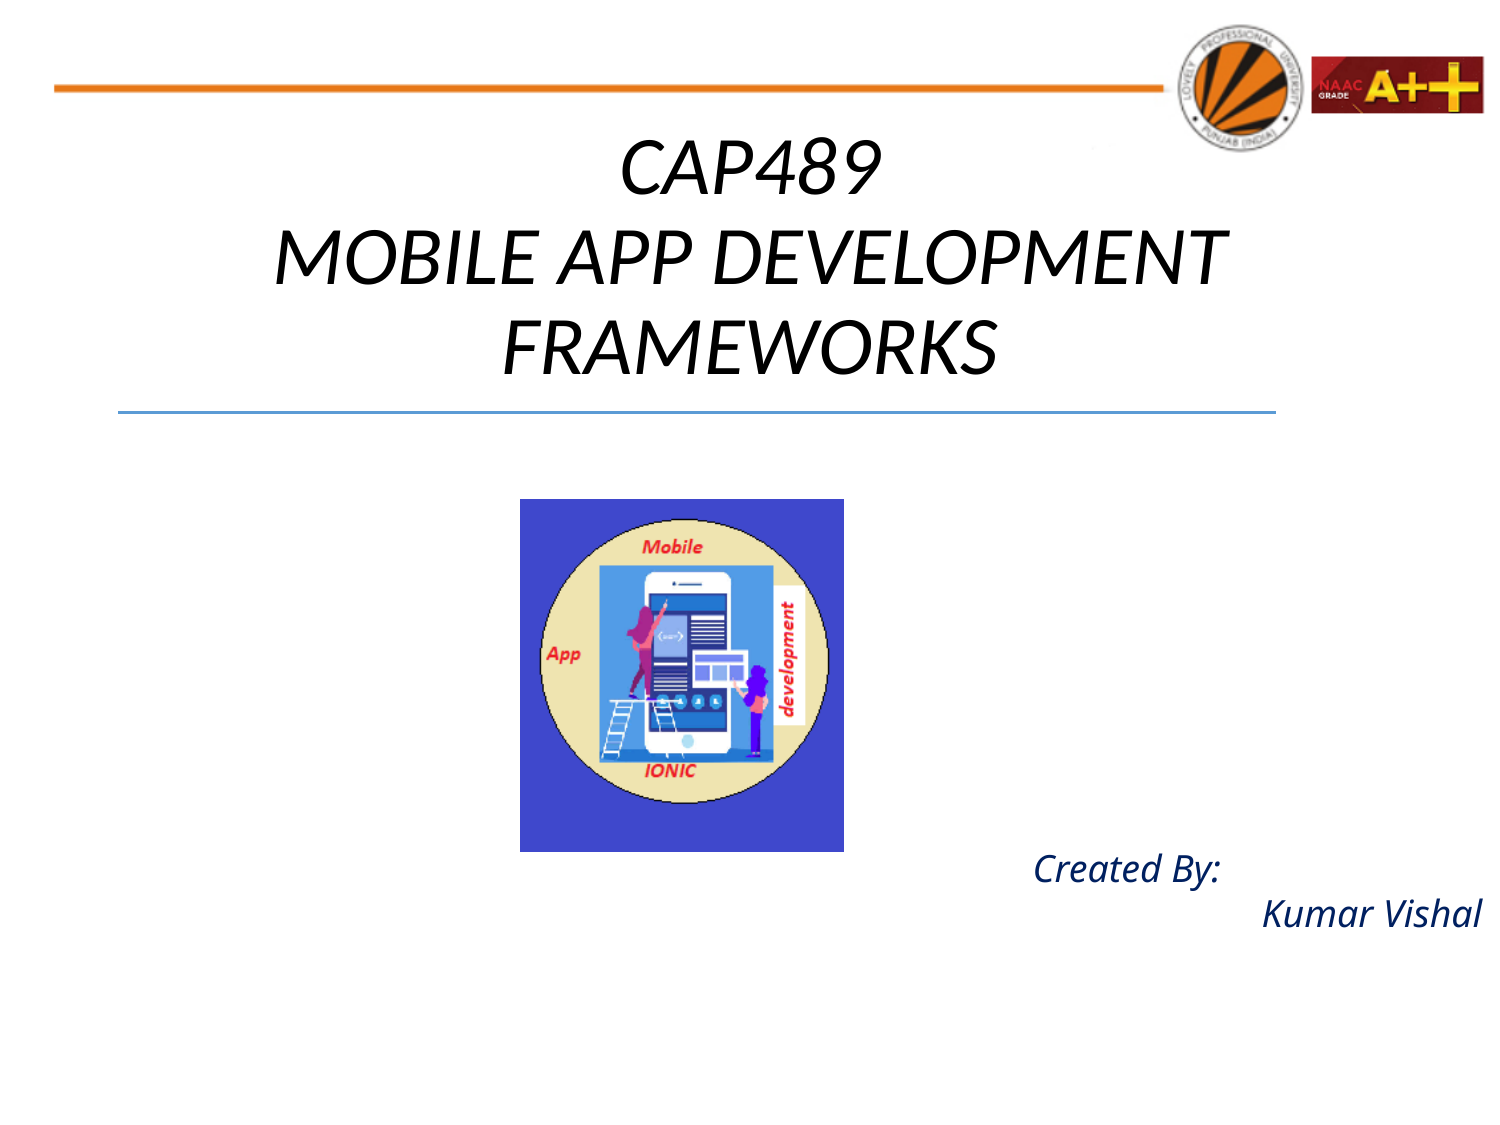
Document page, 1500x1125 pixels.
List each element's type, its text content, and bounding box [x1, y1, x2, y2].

picture [23, 16, 112, 163]
picture [520, 499, 844, 852]
picture [1388, 16, 1500, 163]
title CAP489 MOBILE APP DEVELOPMENT FRAMEWORKS [112, 0, 1388, 513]
